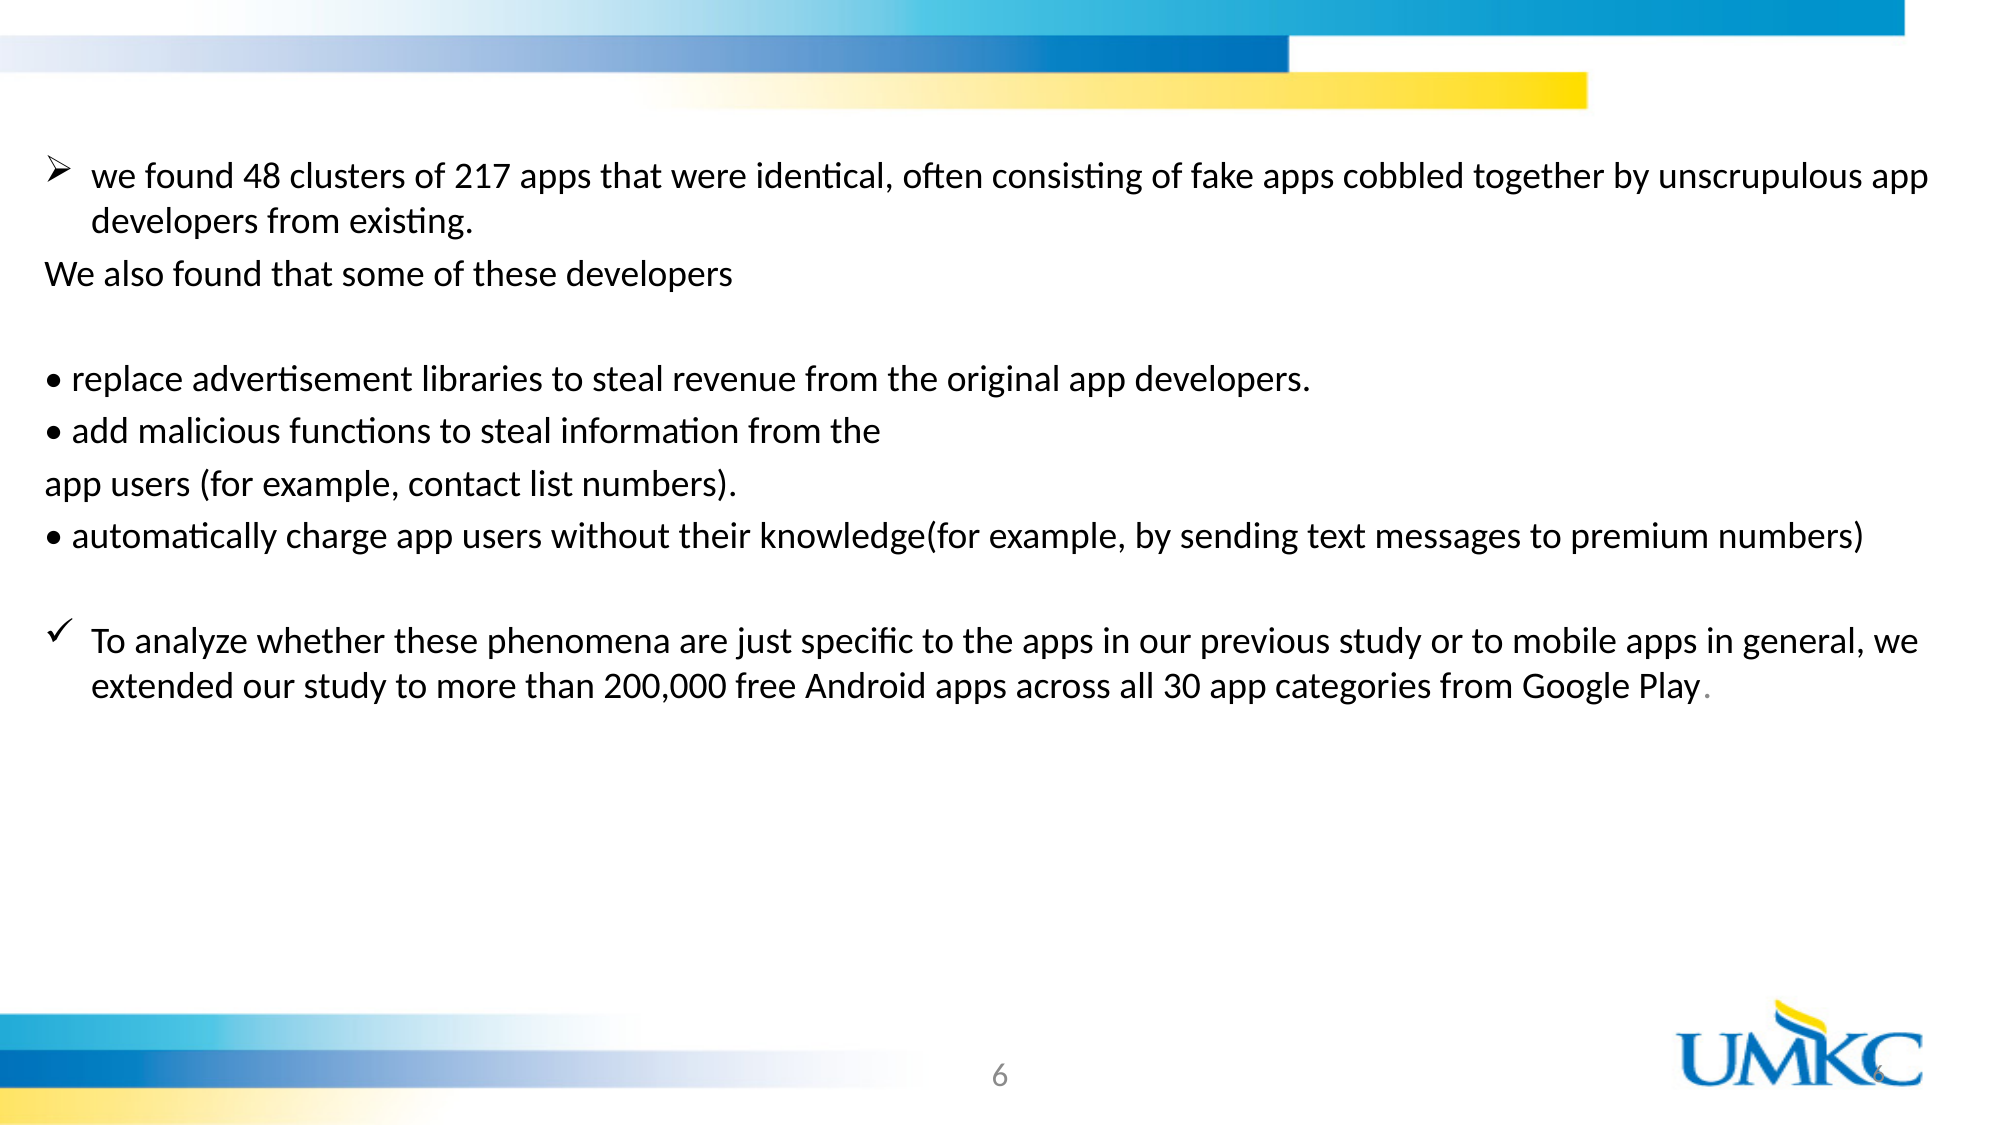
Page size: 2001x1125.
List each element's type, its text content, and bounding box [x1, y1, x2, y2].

subtitle we found 48 clusters of 217 apps that were identical, often consisting of fake apps cobbled together by unscrupulous app developers from existing. We also found that some of these developers • replace advertisement libraries to steal revenue from the original app developers. • add malicious functions to steal information from the app users (for example, contact list numbers). • automatically charge app users without their knowledge(for example, by sending text messages to premium numbers) To analyze whether these phenomena are just specific to the apps in our previous study or to mobile apps in general, we extended our study to more than 200,000 free Android apps across all 30 app categories from Google Play. [29, 143, 1971, 925]
picture [0, 0, 2001, 1125]
footer 6 [683, 1042, 1317, 1103]
slide_number 6 [1433, 1042, 1900, 1103]
